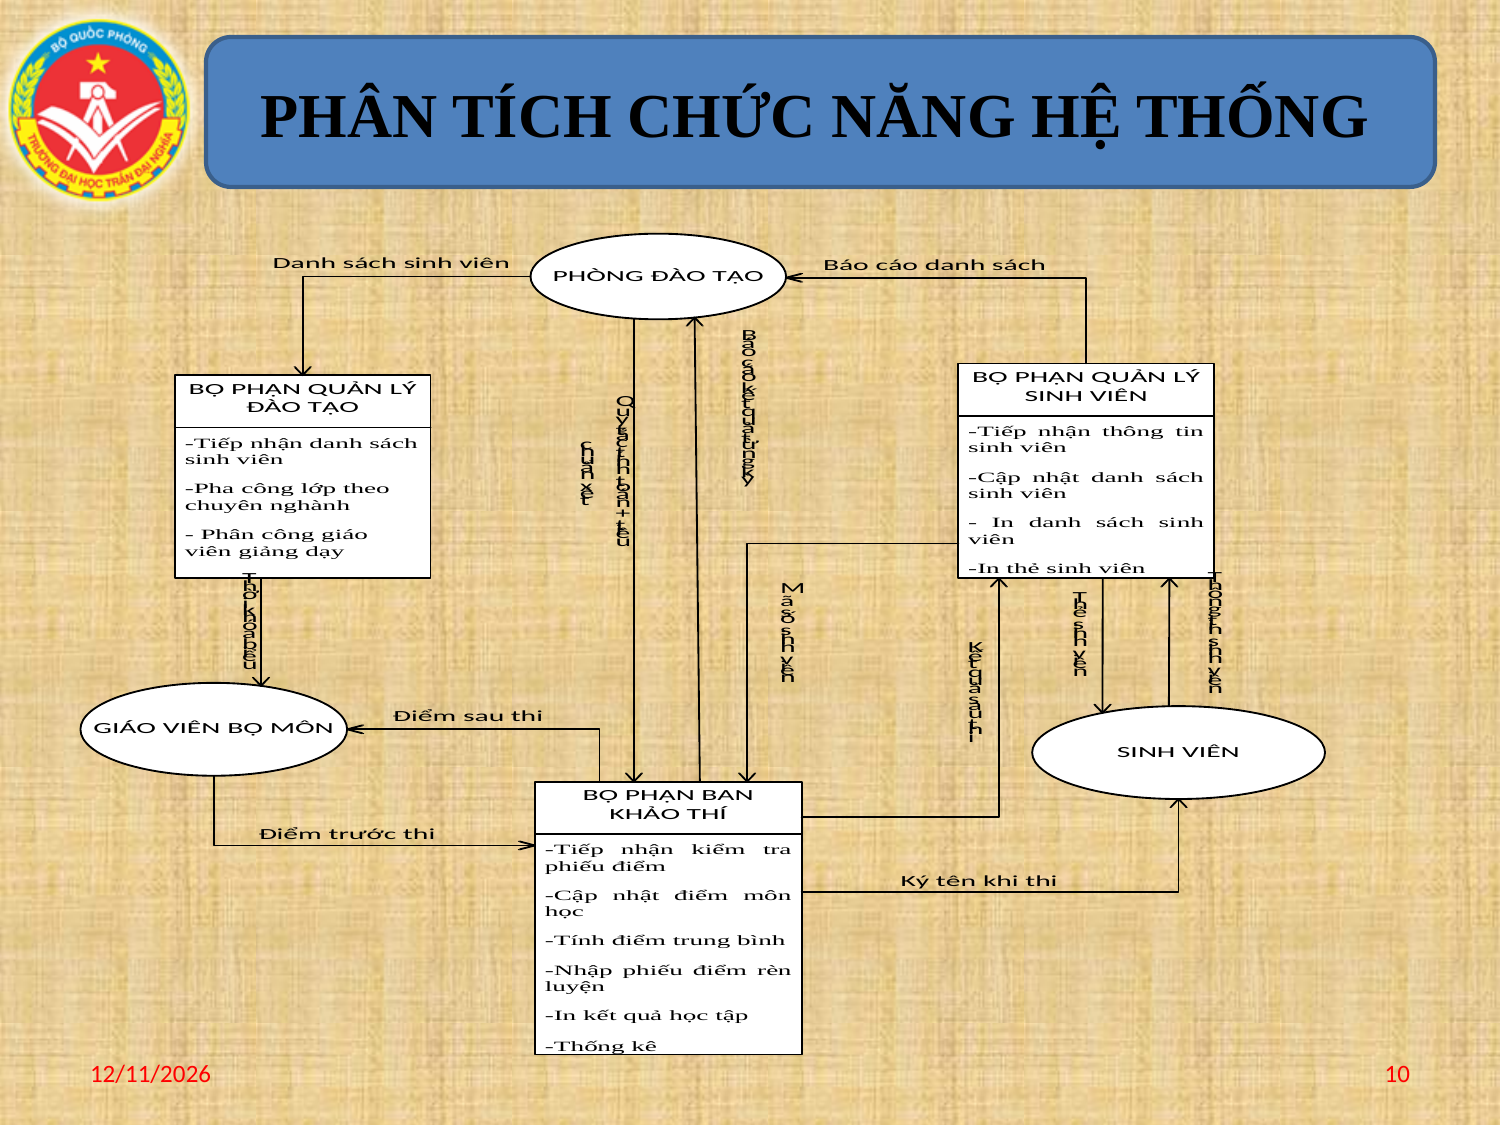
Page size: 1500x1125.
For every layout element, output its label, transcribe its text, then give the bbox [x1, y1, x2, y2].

picture [0, 1, 1500, 1125]
slide_number 10 [1074, 1042, 1425, 1103]
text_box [76, 231, 1329, 1058]
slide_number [75, 1064, 425, 1103]
title PHÂN TÍCH CHỨC NĂNG HỆ THỐNG [211, 42, 1420, 182]
